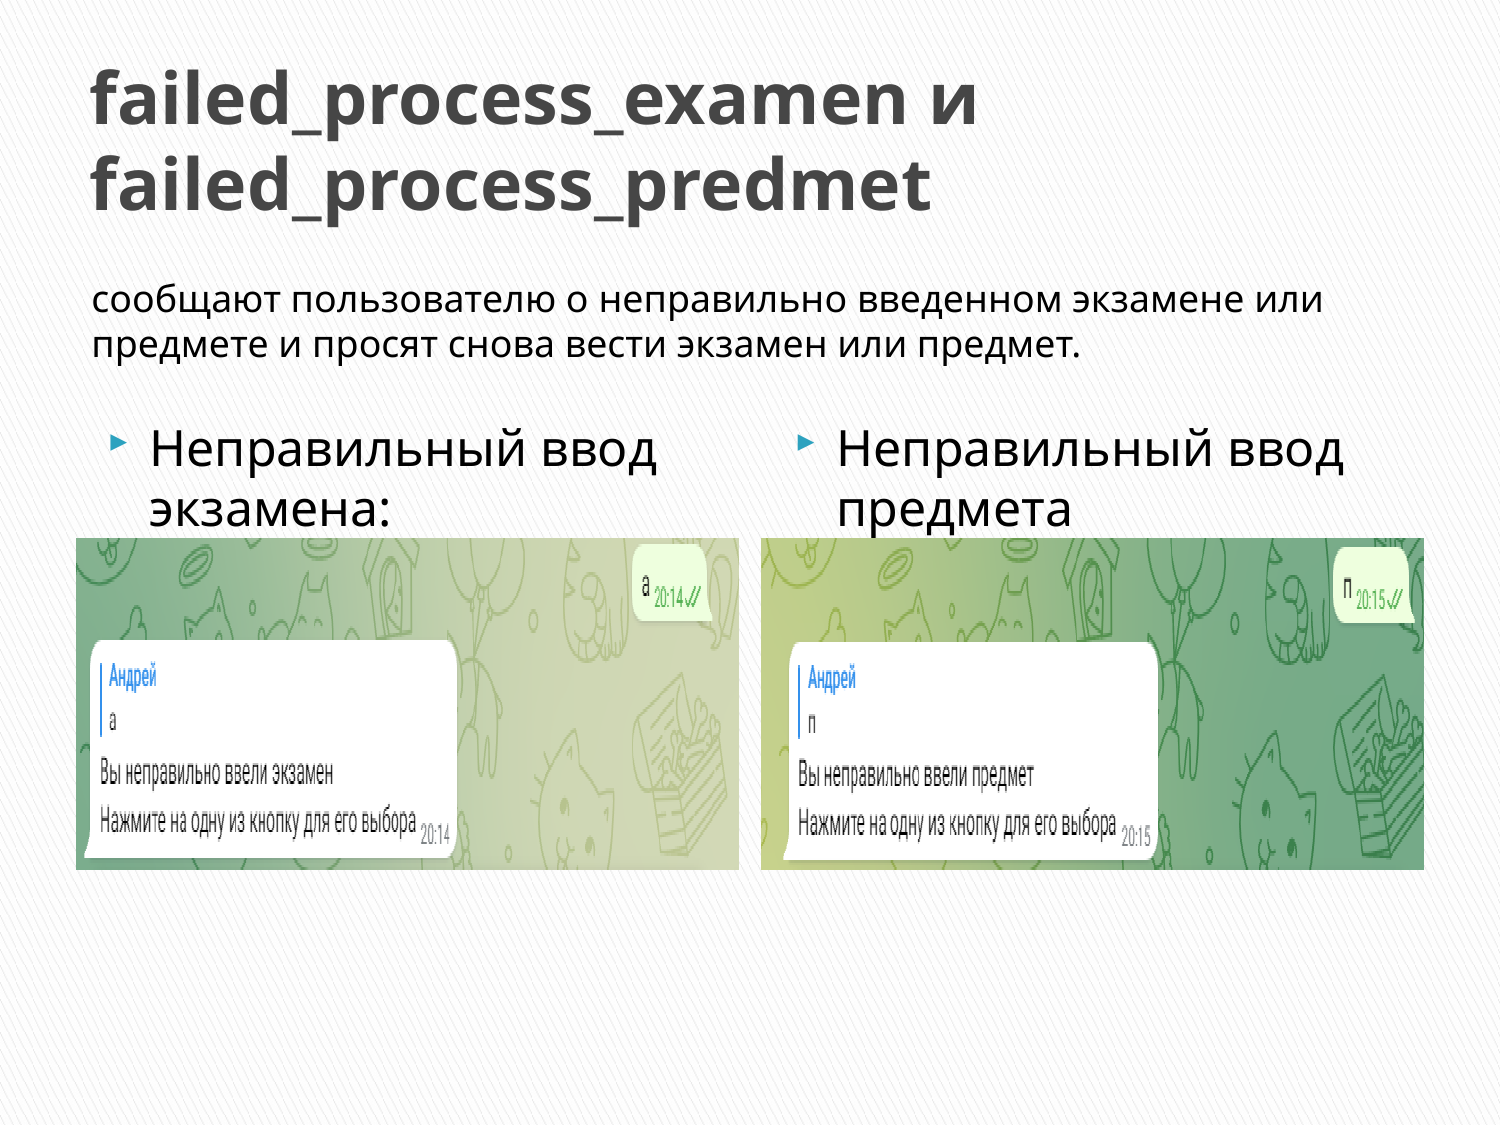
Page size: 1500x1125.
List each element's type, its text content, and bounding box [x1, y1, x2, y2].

text_box сообщают пользователю о неправильно введенном экзамене или предмете и просят снова вести экзамен или предмет. [76, 267, 1400, 372]
picture [761, 538, 1424, 870]
list Неправильный ввод экзамена: [75, 880, 738, 884]
list Неправильный ввод экзамена: [75, 408, 738, 539]
title failed_process_examen и failed_process_predmet [75, 44, 1425, 233]
picture [76, 538, 739, 870]
list Неправильный ввод предмета [761, 879, 1425, 884]
list Неправильный ввод предмета [761, 408, 1425, 540]
